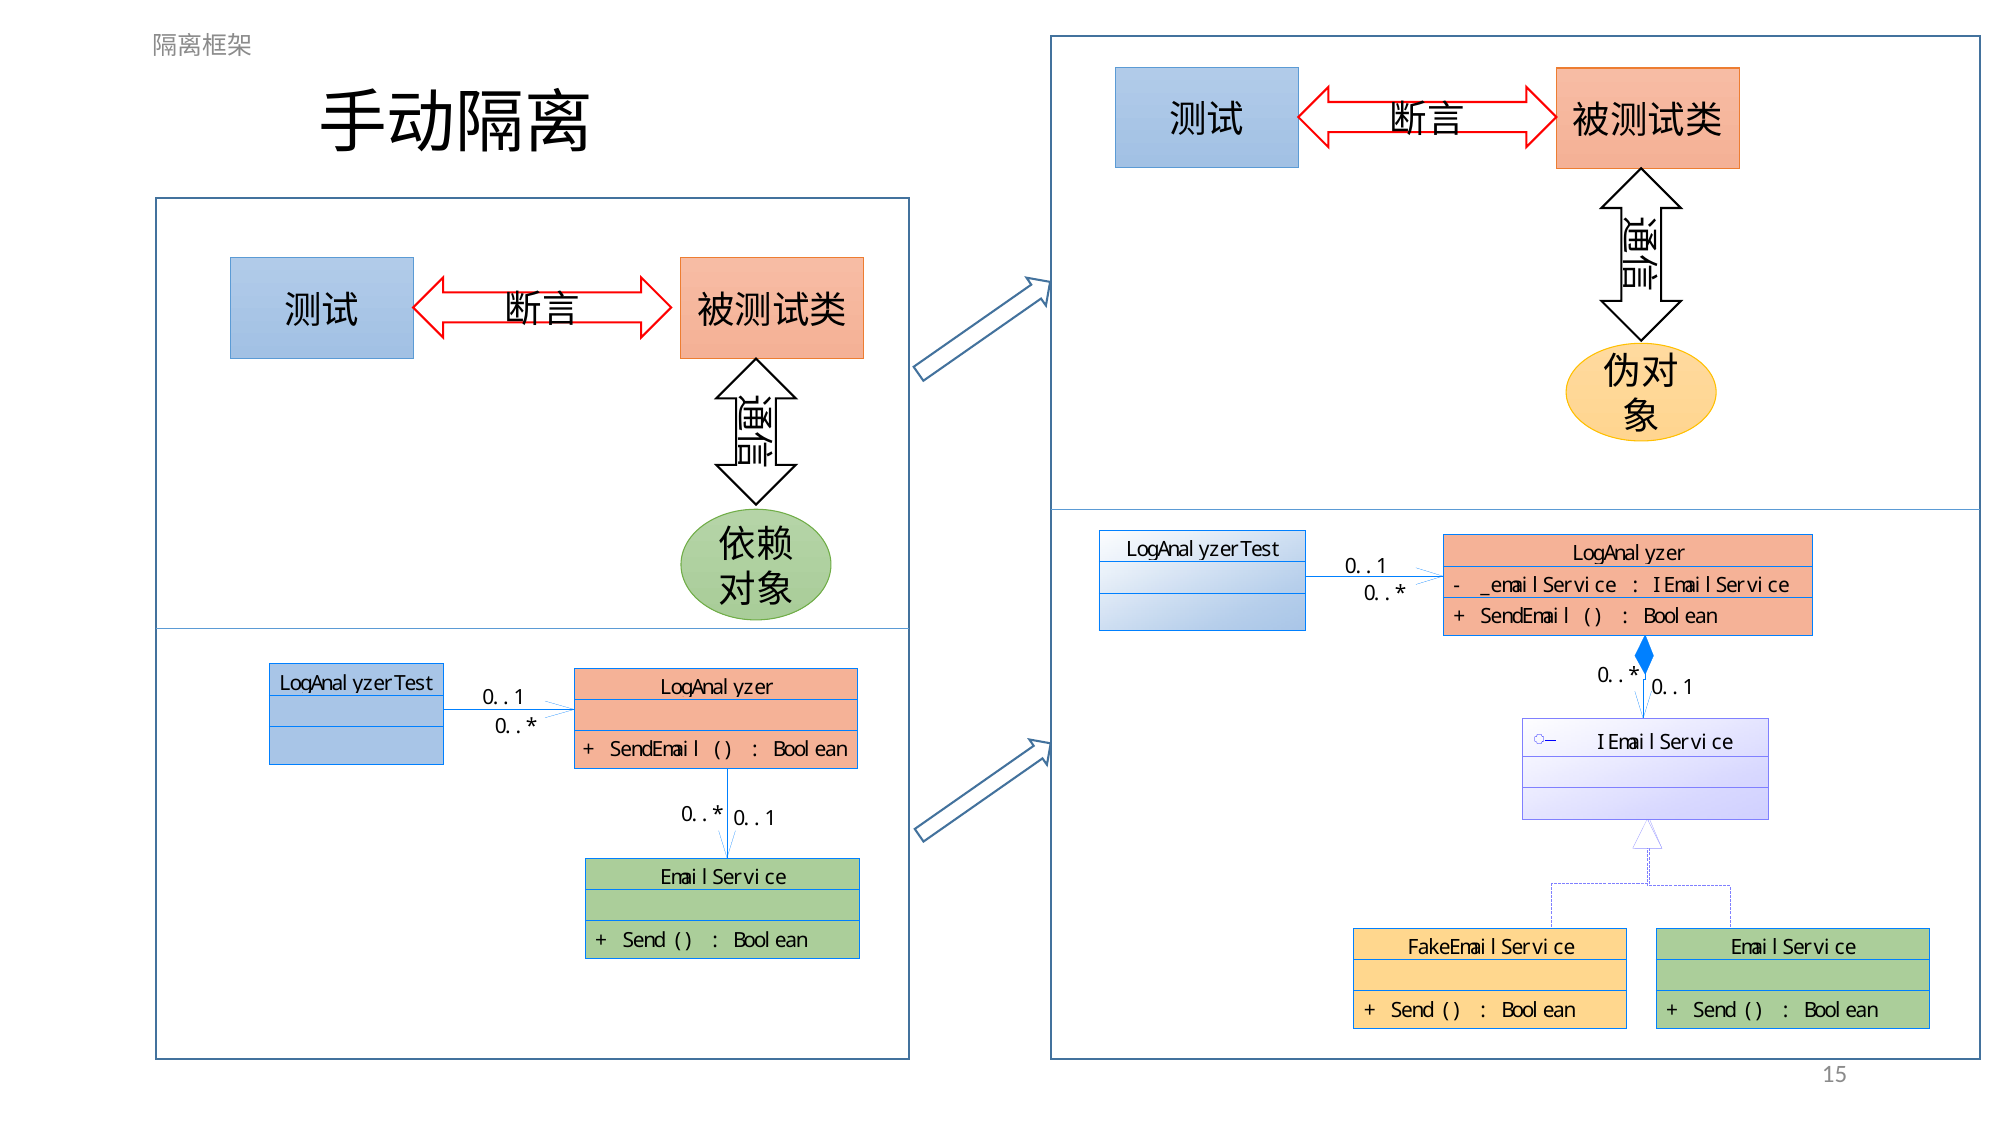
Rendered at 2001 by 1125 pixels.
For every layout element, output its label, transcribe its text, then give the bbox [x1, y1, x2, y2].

slide_number 15 [1412, 1042, 1863, 1103]
text_box 通信 [1598, 166, 1684, 343]
text_box 断言 [1296, 84, 1558, 150]
text_box [912, 276, 1052, 383]
text_box 通信 [713, 357, 799, 507]
text_box 伪对象 [1565, 342, 1717, 442]
picture [268, 663, 863, 962]
text_box 被测试类 [1556, 67, 1740, 169]
text_box [155, 197, 910, 1060]
footer 隔离框架 [137, 15, 813, 75]
picture [1098, 529, 1932, 1033]
text_box 断言 [411, 274, 673, 340]
text_box [1050, 35, 1981, 1060]
text_box 测试 [1115, 67, 1299, 168]
title 手动隔离 [303, 79, 782, 169]
text_box 依赖对象 [680, 508, 832, 621]
text_box [913, 738, 1052, 843]
text_box 被测试类 [680, 257, 864, 359]
text_box 测试 [230, 257, 414, 359]
